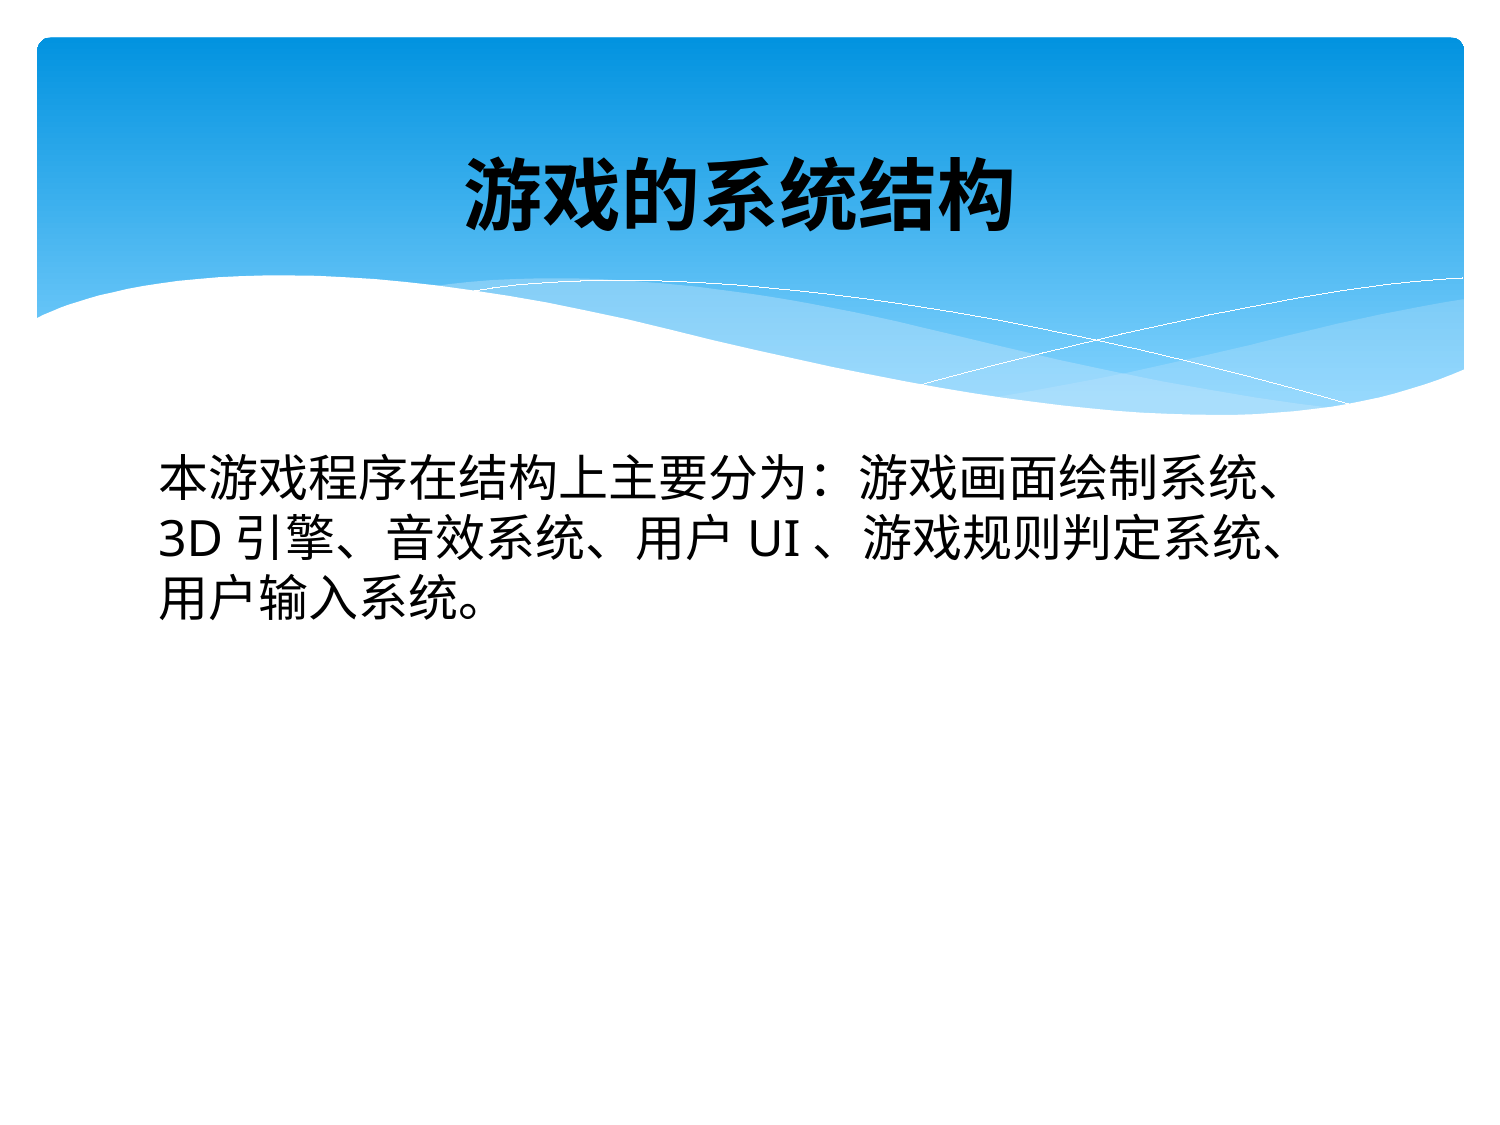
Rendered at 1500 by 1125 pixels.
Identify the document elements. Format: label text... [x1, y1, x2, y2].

list 本游戏程序在结构上主要分为：游戏画面绘制系统、3D引擎、音效系统、用户UI、游戏规则判定系统、用户输入系统。 [143, 438, 1359, 1005]
title 游戏的系统结构 [64, 137, 1415, 343]
